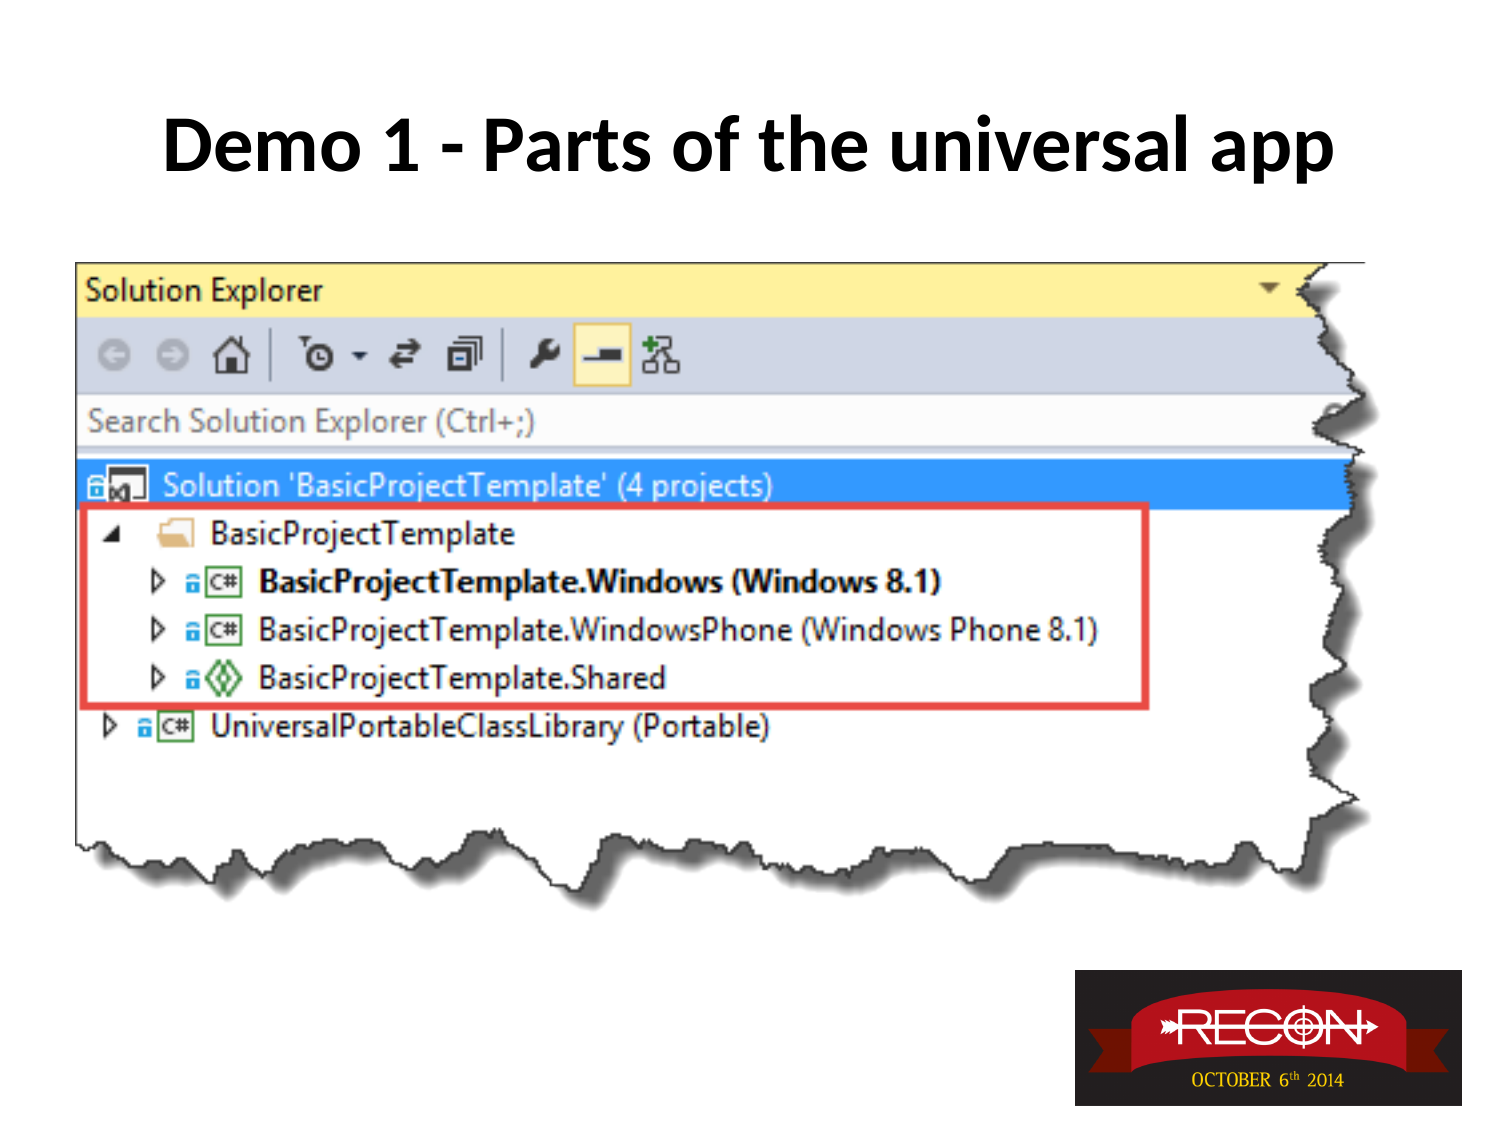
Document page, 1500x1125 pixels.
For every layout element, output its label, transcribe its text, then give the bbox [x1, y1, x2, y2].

title Demo 1 - Parts of the universal app [75, 45, 1425, 233]
picture [1075, 970, 1463, 1106]
picture [74, 262, 1426, 949]
